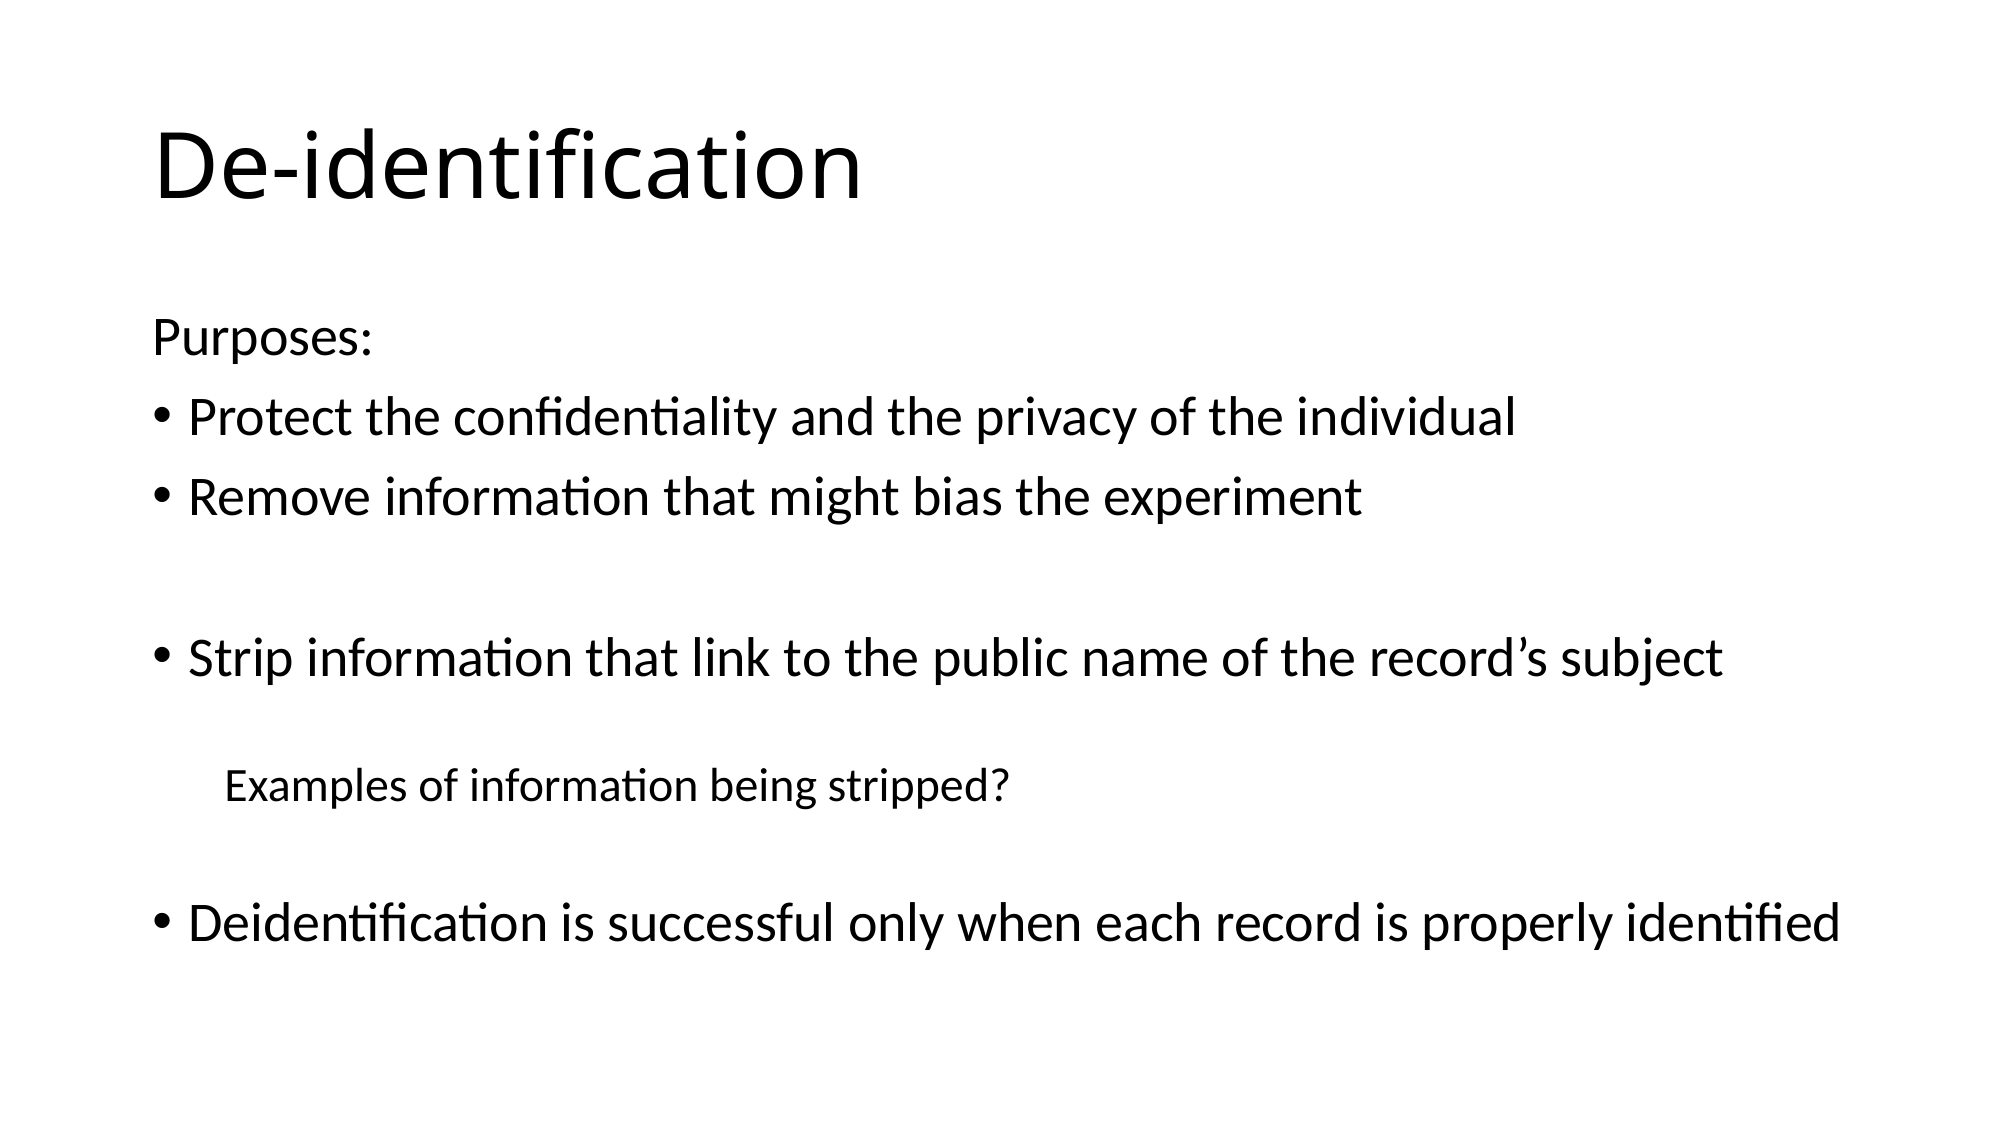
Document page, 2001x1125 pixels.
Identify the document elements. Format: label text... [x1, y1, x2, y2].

list Purposes: Protect the confidentiality and the privacy of the individual Remove information that might bias the experiment Strip information that link to the public name of the record’s subject Examples of information being stripped? Deidentification is successful only when each record is properly identified [137, 299, 1863, 1014]
title De-identification [137, 59, 1863, 278]
